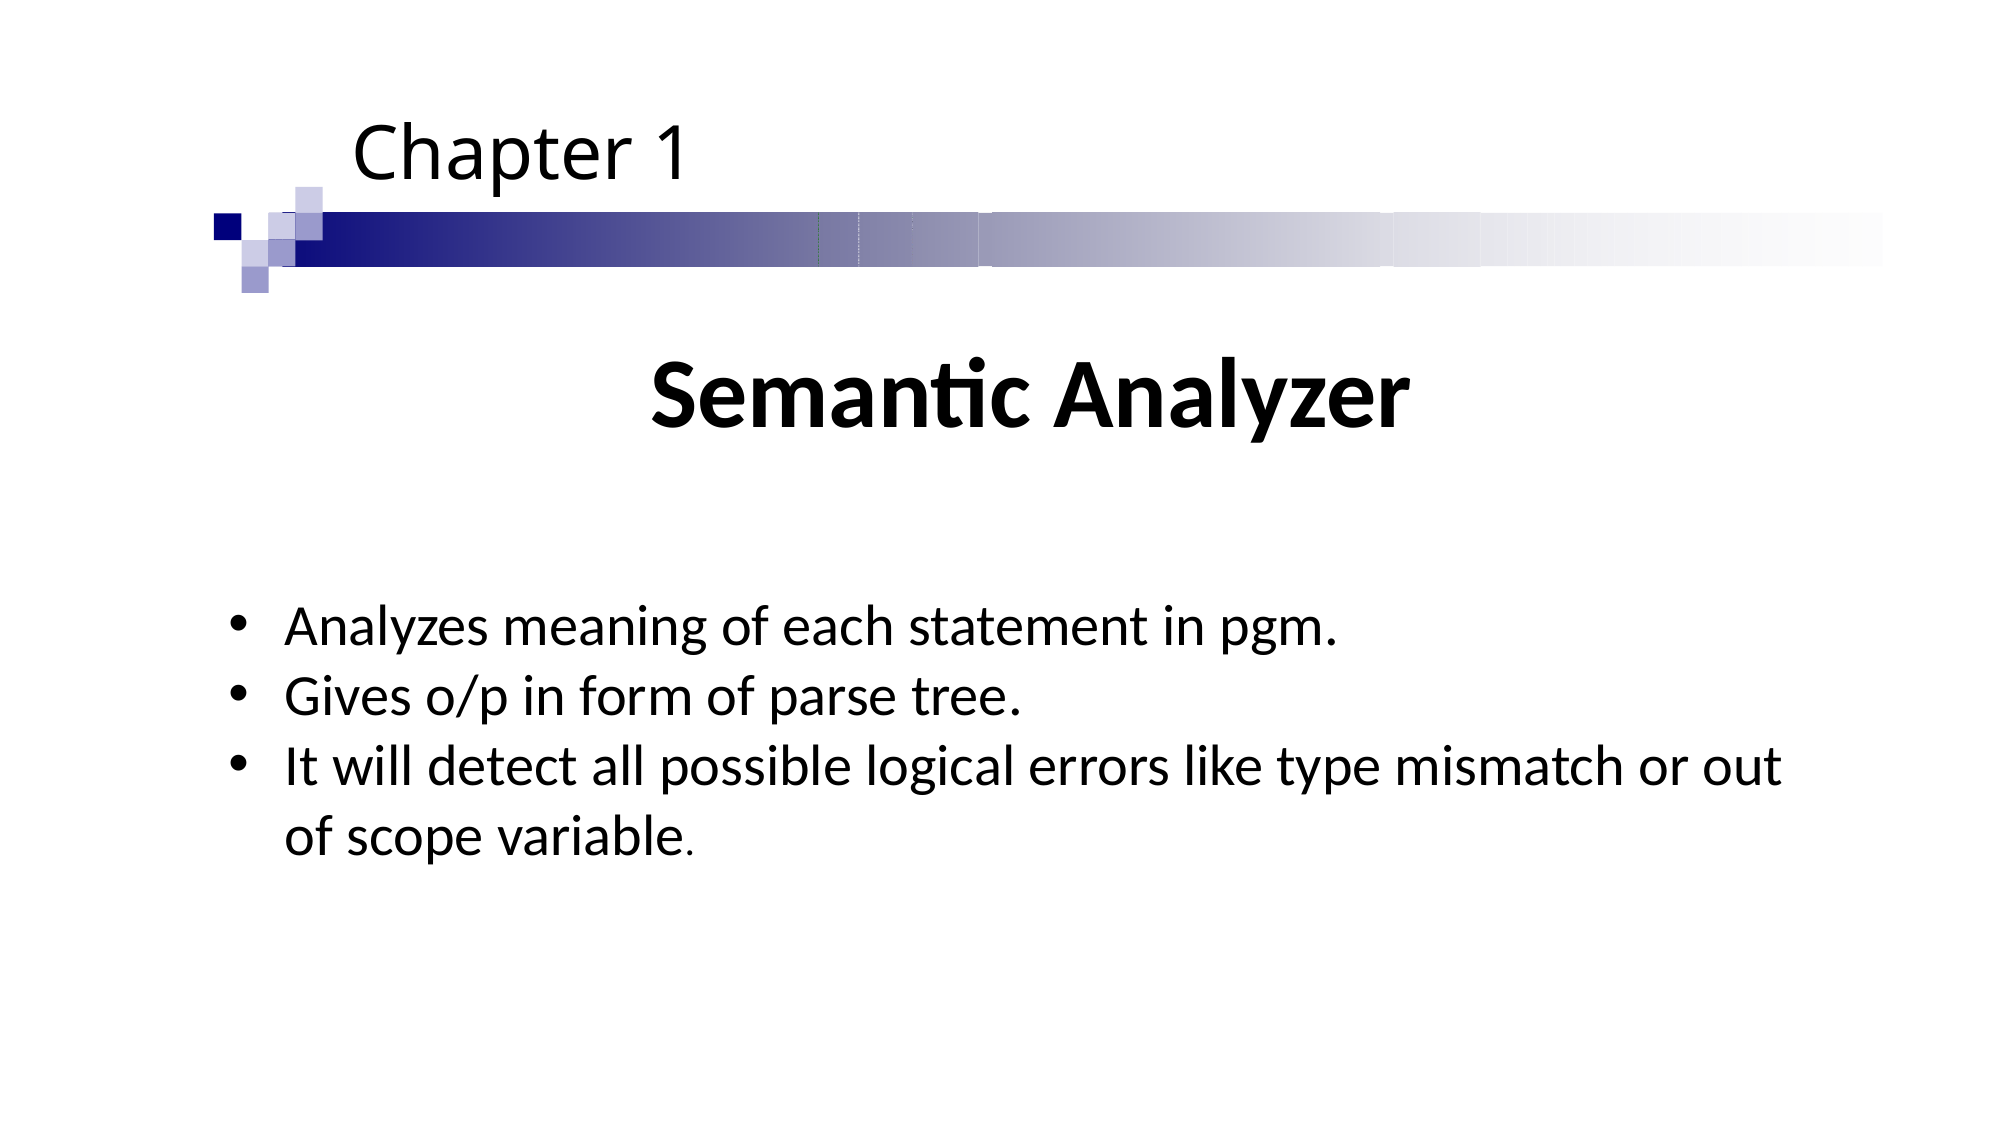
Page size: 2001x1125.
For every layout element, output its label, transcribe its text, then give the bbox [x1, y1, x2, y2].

text_box Semantic Analyzer Analyzes meaning of each statement in pgm. Gives o/p in form of parse tree. It will detect all possible logical errors like type mismatch or out of scope variable. [213, 293, 1849, 875]
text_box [213, 186, 1883, 293]
text_box Chapter 1 [349, 102, 1372, 186]
